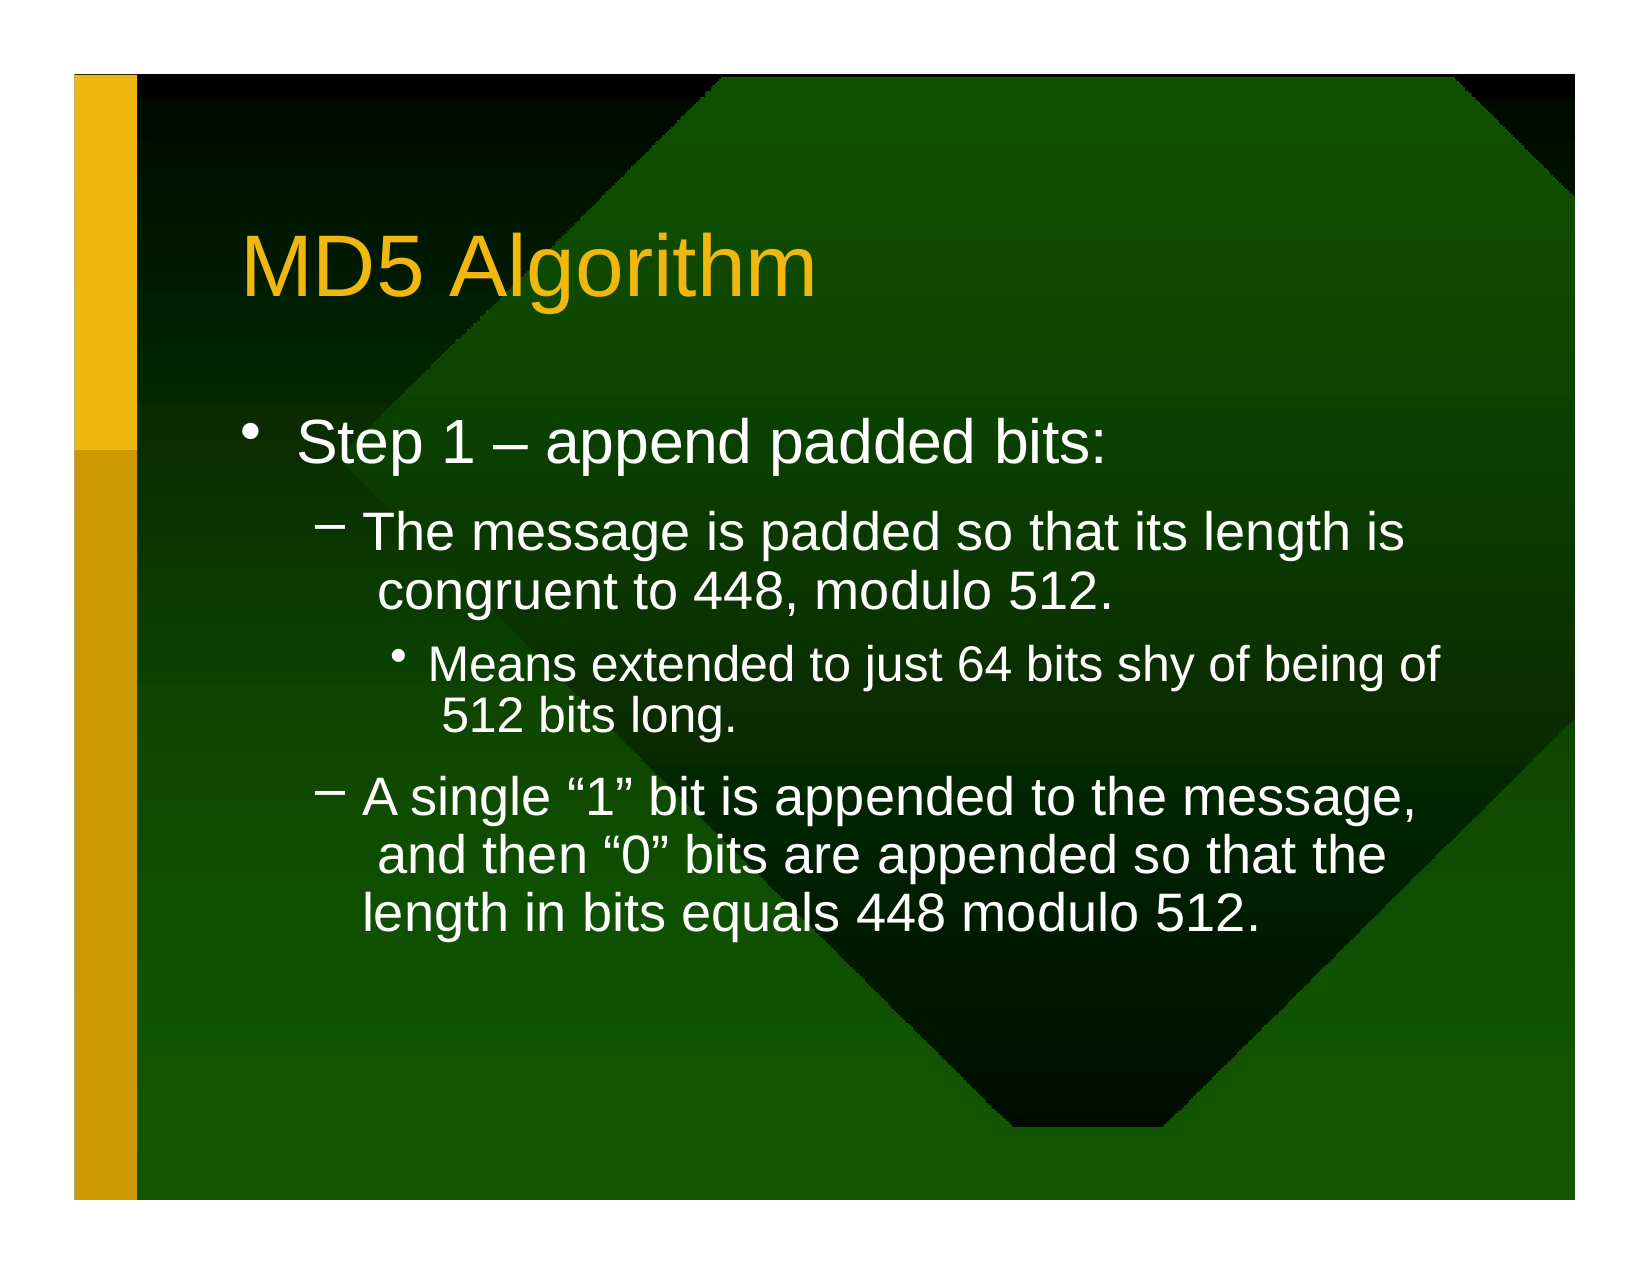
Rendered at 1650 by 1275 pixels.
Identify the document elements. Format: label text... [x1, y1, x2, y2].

title MD5 Algorithm [237, 206, 822, 376]
text_box Step 1 – append padded bits: The message is padded so that its length is congruent to 448, modulo 512. Means extended to just 64 bits shy of being of 512 bits long. A single “1” bit is appended to the message, and then “0” bits are appended so that the length in bits equals 448 modulo 512. [237, 376, 1448, 944]
picture [138, 74, 1575, 1200]
